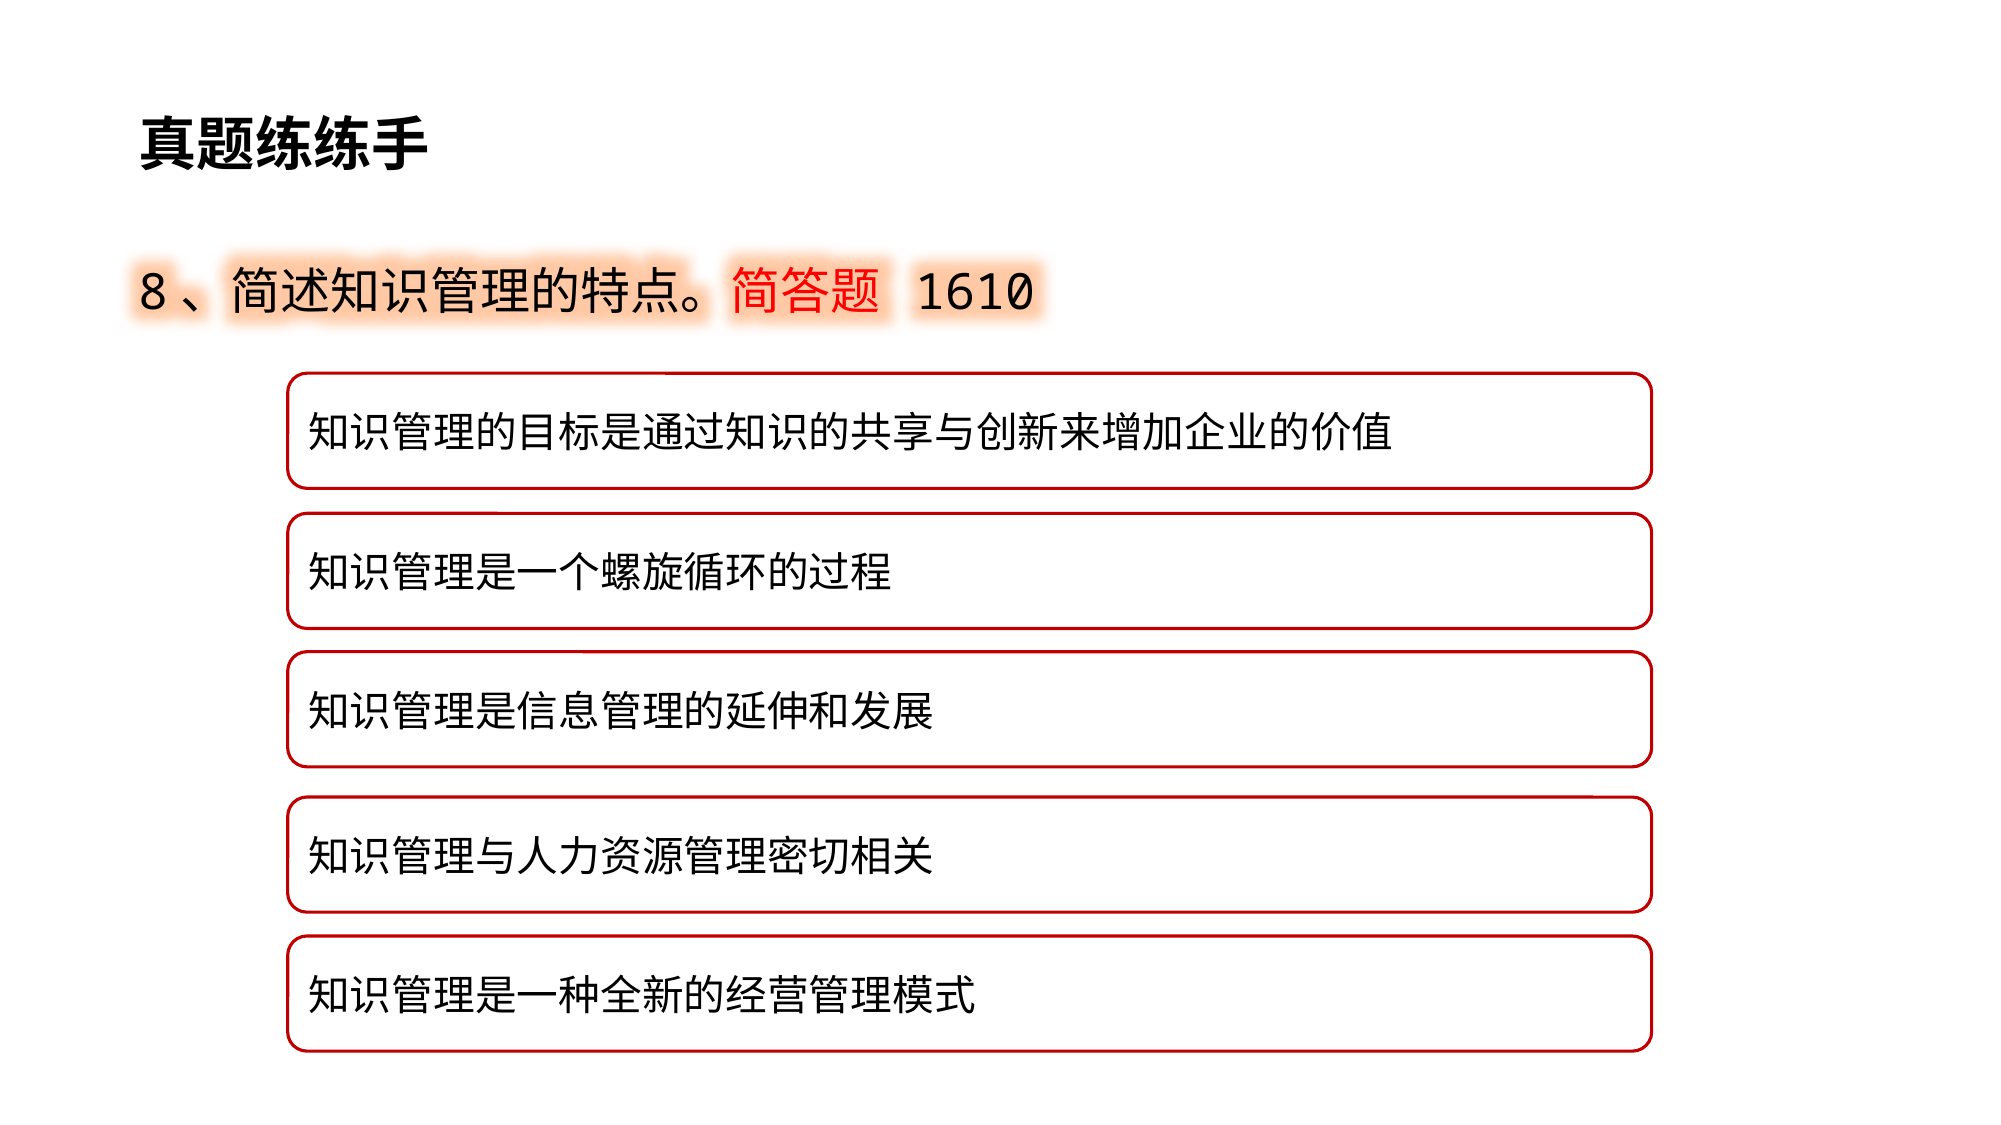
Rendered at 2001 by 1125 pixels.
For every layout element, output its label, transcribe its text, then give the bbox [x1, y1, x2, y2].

text_box 真题练练手 [120, 97, 1568, 187]
text_box 积累是知识管理的基础。 [117, 216, 1843, 1051]
text_box 知识管理的目标是通过知识的共享与创新来增加企业的价值 [286, 372, 1653, 490]
text_box 知识管理与人力资源管理密切相关 [286, 795, 1653, 914]
text_box 知识管理是信息管理的延伸和发展 [286, 650, 1653, 768]
text_box 8、简述知识管理的特点。简答题 1610 [120, 219, 1839, 1047]
text_box 知识管理是一个螺旋循环的过程 [286, 512, 1653, 630]
text_box 知识管理是一种全新的经营管理模式 [286, 934, 1653, 1053]
